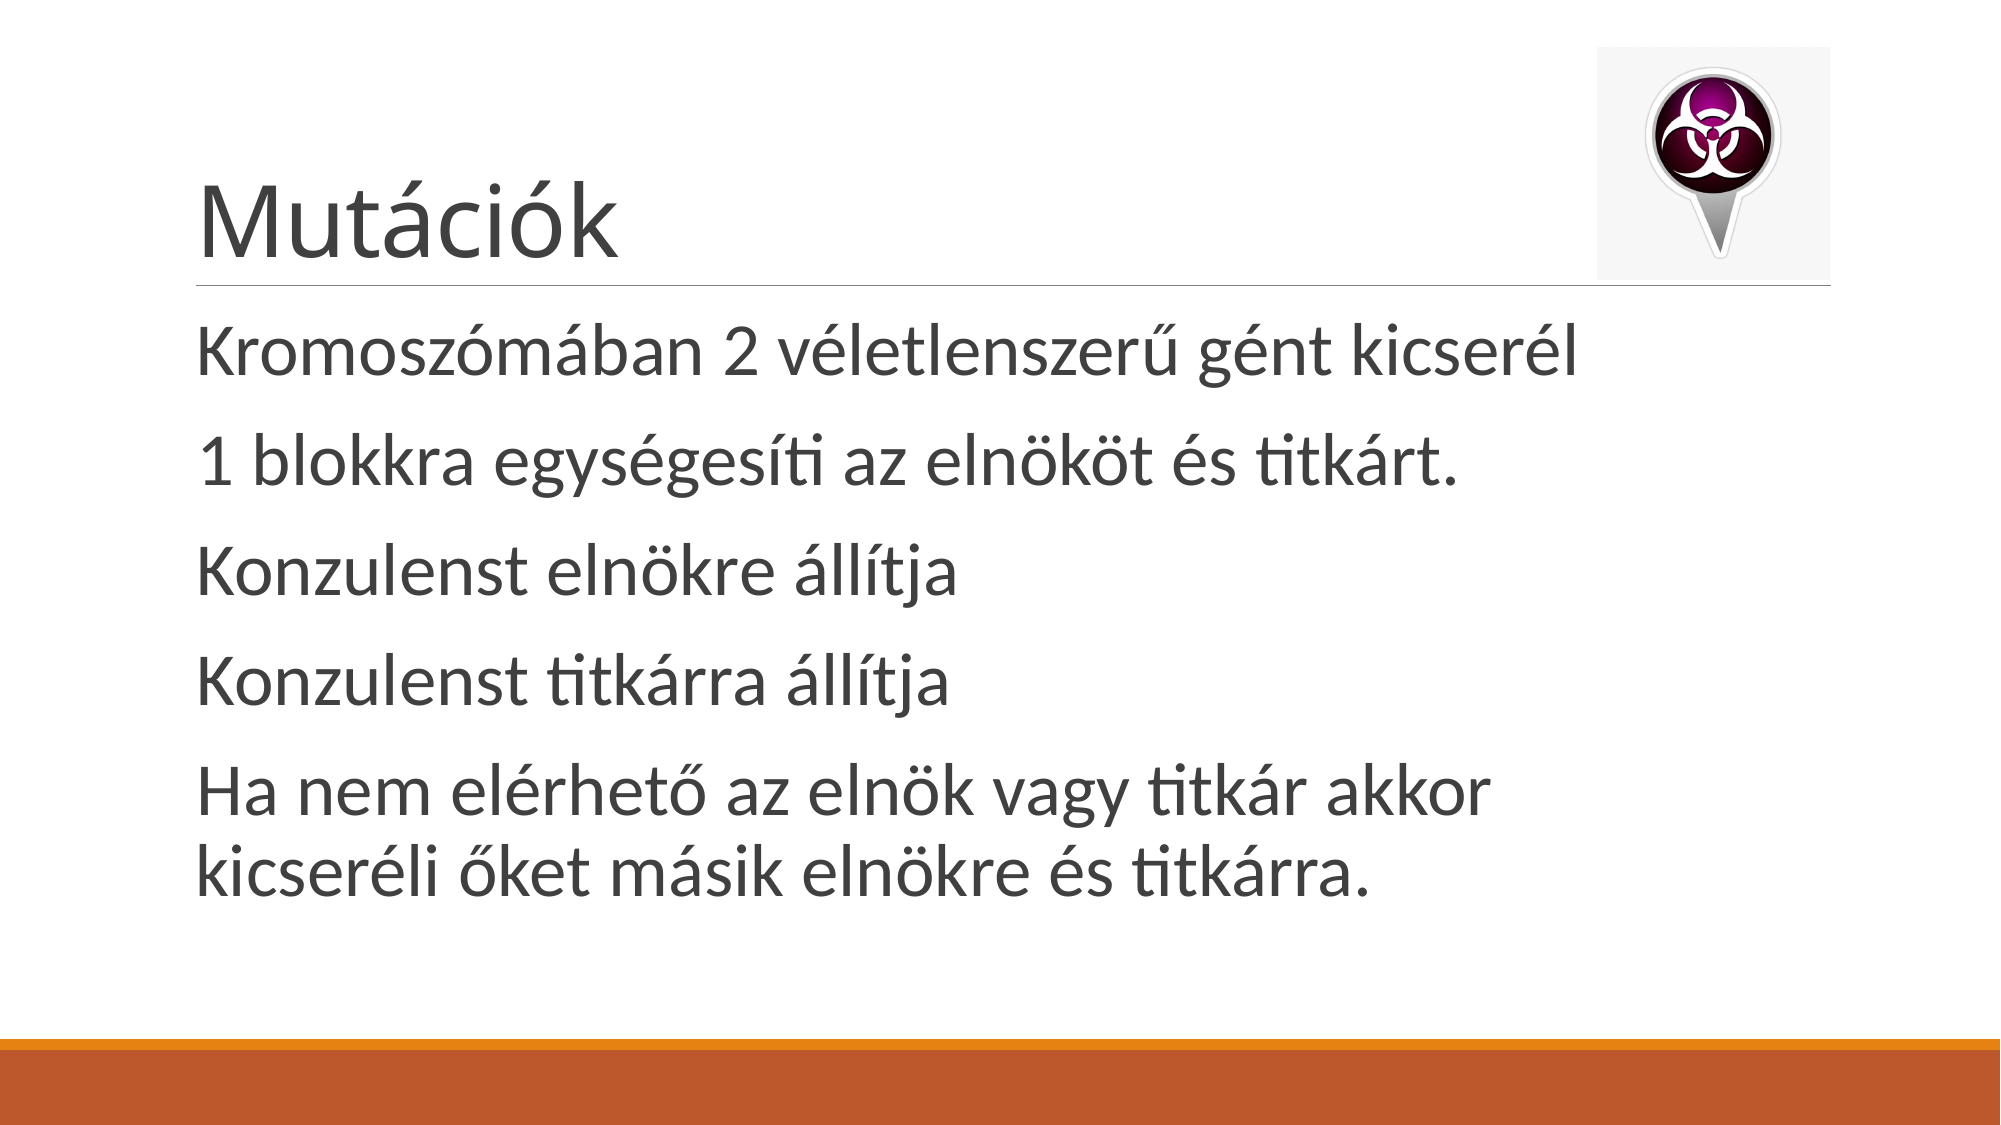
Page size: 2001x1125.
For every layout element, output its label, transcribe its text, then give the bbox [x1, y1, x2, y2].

picture [1597, 47, 1831, 281]
title Mutációk [180, 47, 1596, 285]
list Kromoszómában 2 véletlenszerű gént kicserél 1 blokkra egységesíti az elnököt és titkárt. Konzulenst elnökre állítja Konzulenst titkárra állítja Ha nem elérhető az elnök vagy titkár akkor kicseréli őket másik elnökre és titkárra. [180, 302, 1680, 963]
